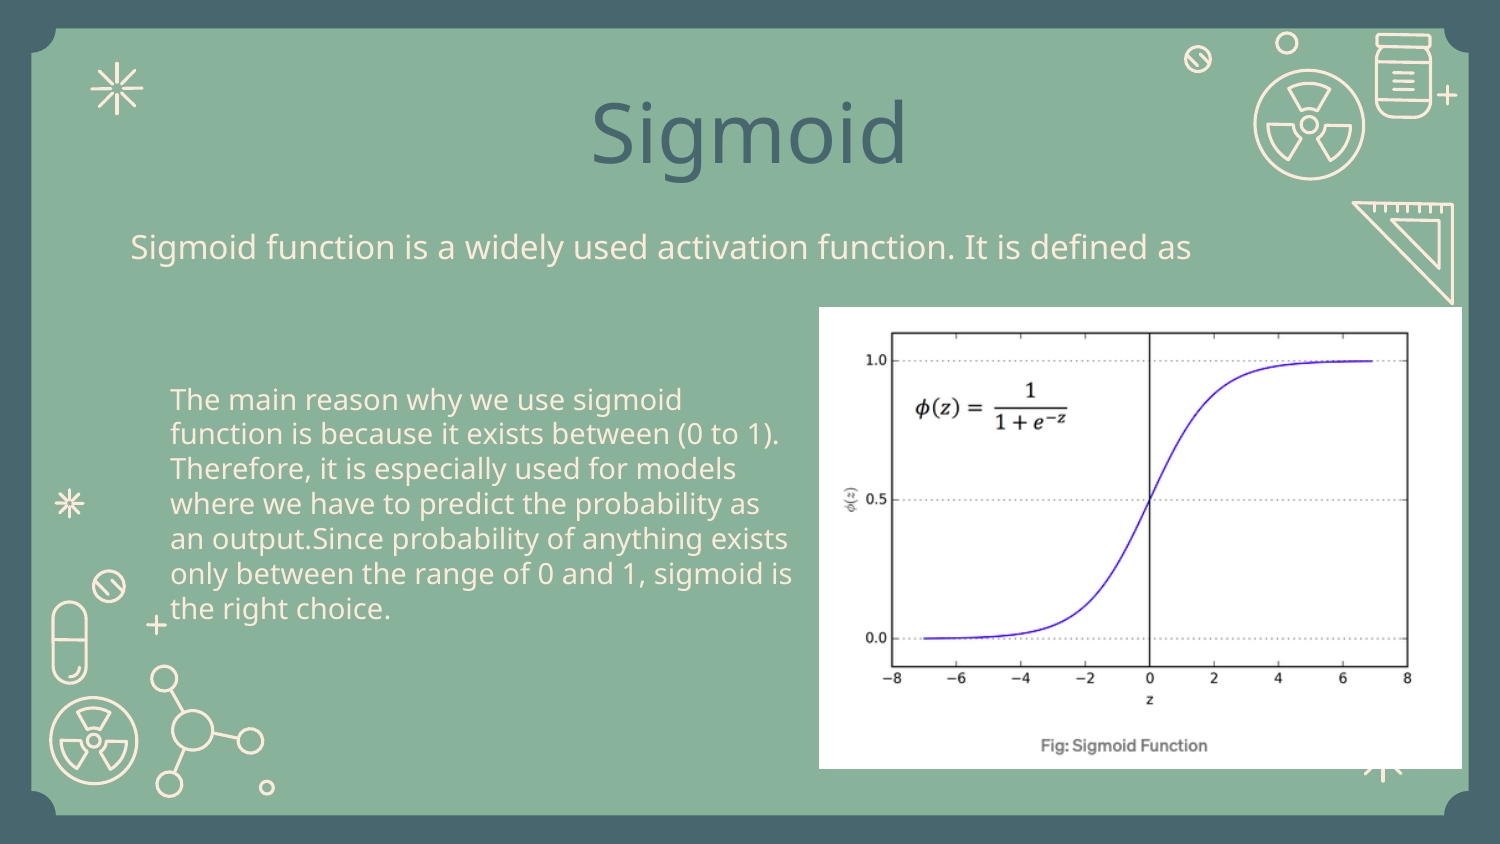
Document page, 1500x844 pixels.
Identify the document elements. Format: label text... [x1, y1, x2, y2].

text_box The main reason why we use sigmoid function is because it exists between (0 to 1). Therefore, it is especially used for models where we have to predict the probability as an output.Since probability of anything exists only between the range of 0 and 1, sigmoid is the right choice. [154, 365, 811, 641]
text_box Sigmoid function is a widely used activation function. It is defined as [115, 210, 1414, 281]
title Sigmoid [429, 88, 1070, 172]
picture [819, 307, 1462, 769]
